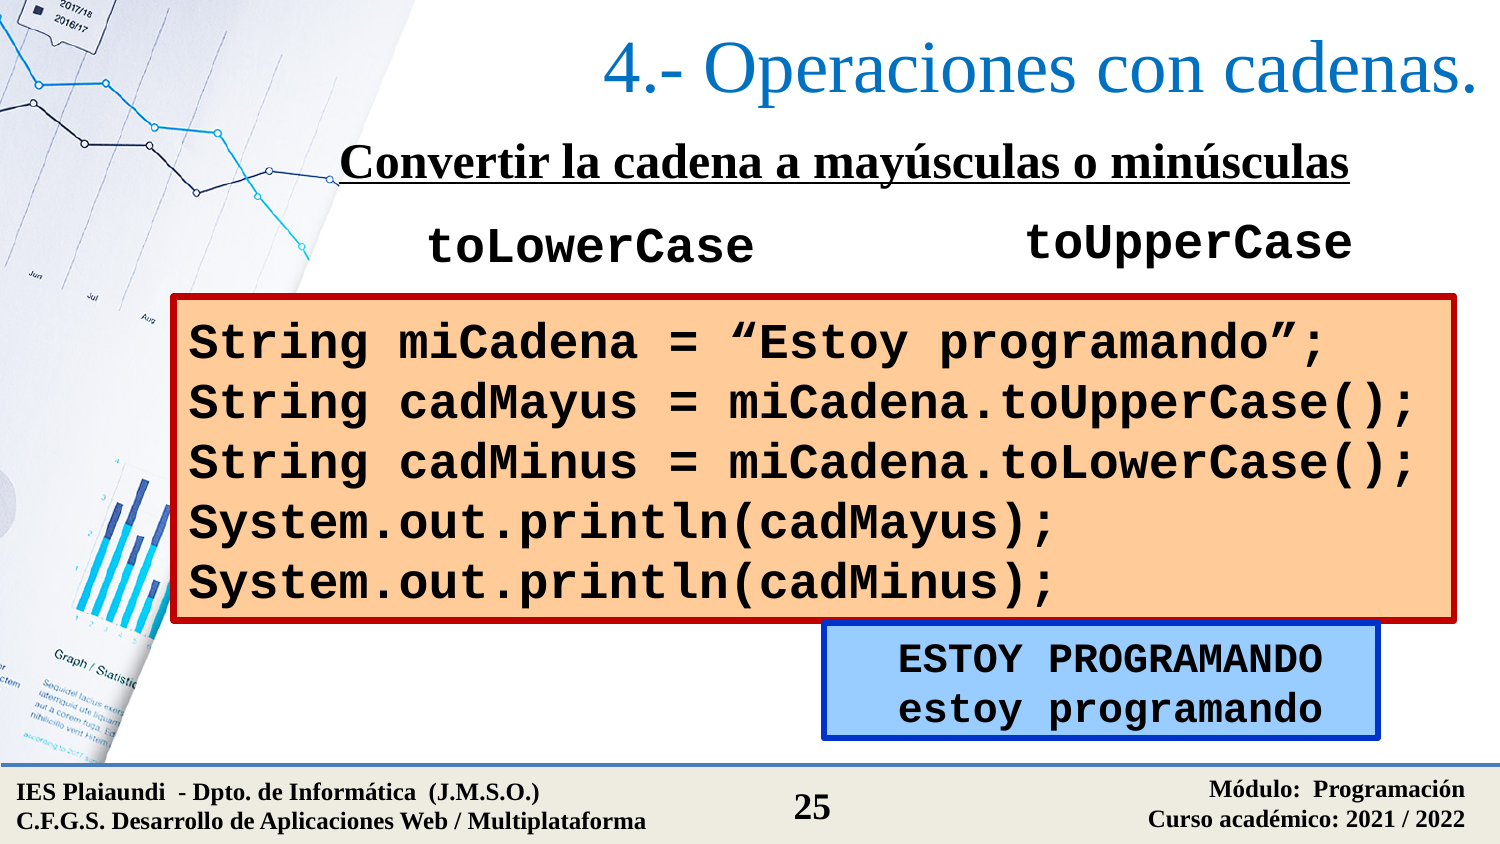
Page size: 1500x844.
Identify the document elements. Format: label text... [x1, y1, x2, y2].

text_box String miCadena = “Estoy programando”; String cadMayus = miCadena.toUpperCase(); String cadMinus = miCadena.toLowerCase(); System.out.println(cadMayus); System.out.println(cadMinus); [173, 296, 1454, 621]
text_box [1, 764, 1500, 844]
text_box ESTOY PROGRAMANDO estoy programando [824, 623, 1378, 739]
title 4.- Operaciones con cadenas. [192, 0, 1496, 126]
text_box toLowerCase [324, 205, 856, 281]
picture [0, 0, 1500, 763]
text_box Convertir la cadena a mayúsculas o minúsculas [324, 121, 1478, 196]
text_box toUpperCase [922, 201, 1454, 277]
